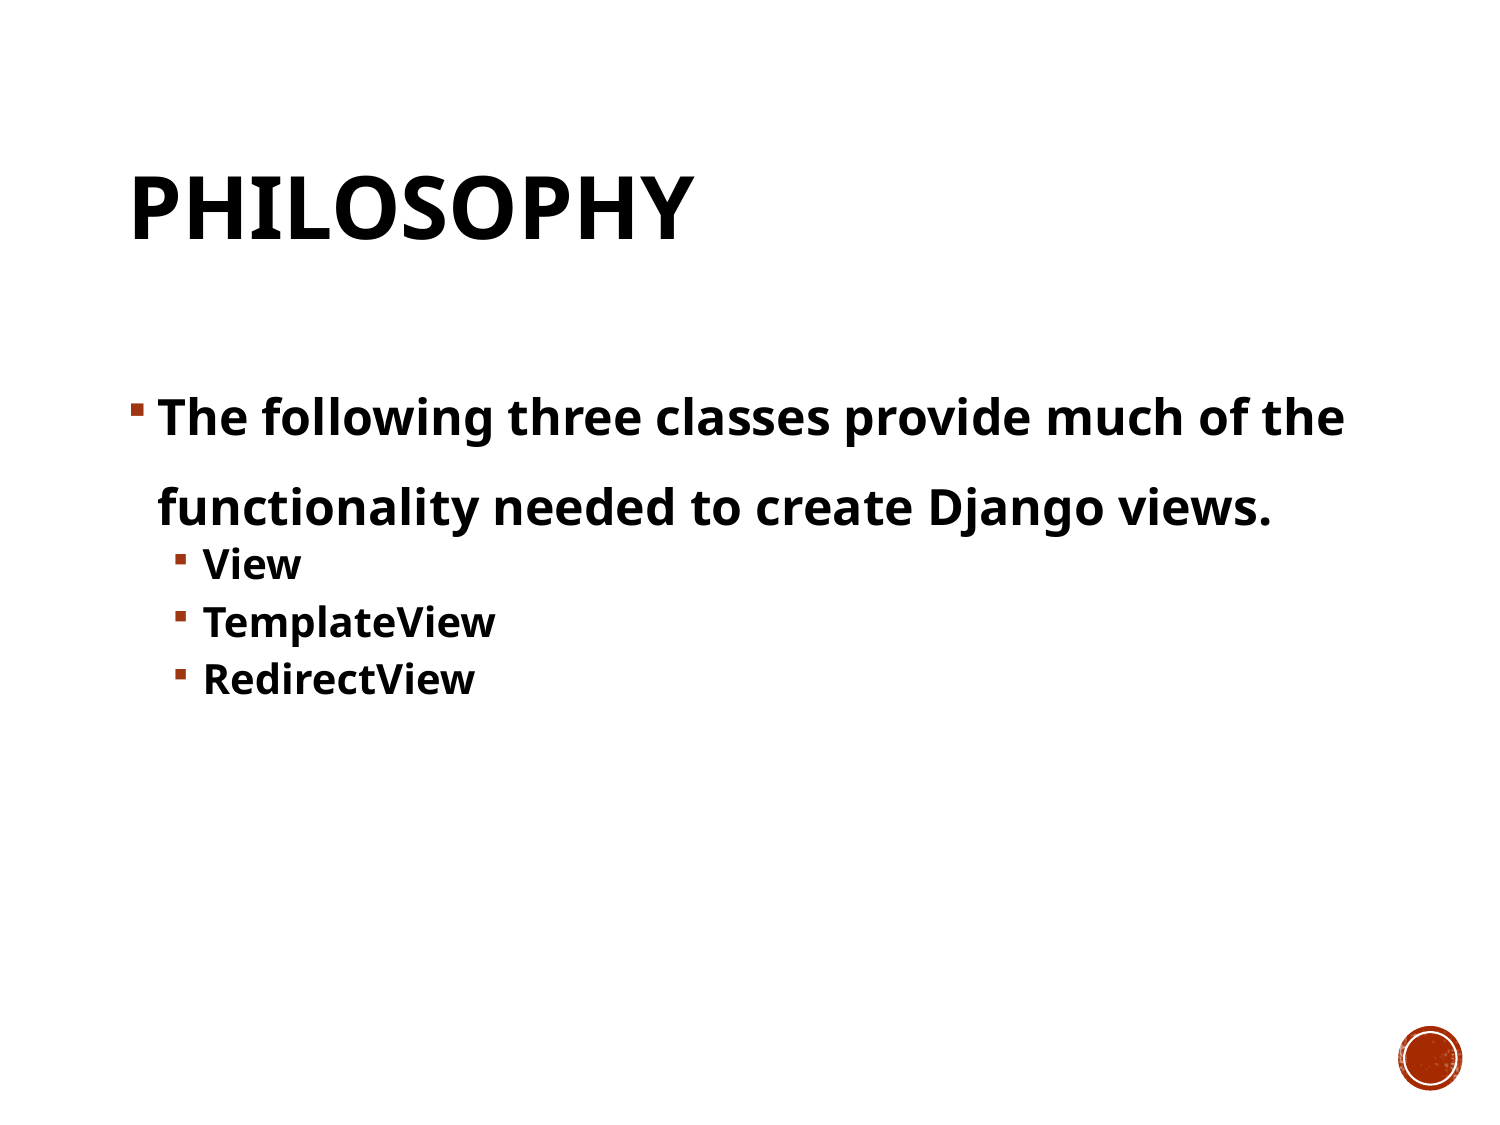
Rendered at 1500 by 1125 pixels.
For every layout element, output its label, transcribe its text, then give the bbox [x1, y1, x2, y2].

title Philosophy [112, 79, 1388, 344]
list The following three classes provide much of the functionality needed to create Django views. View TemplateView RedirectView [112, 348, 1388, 1013]
